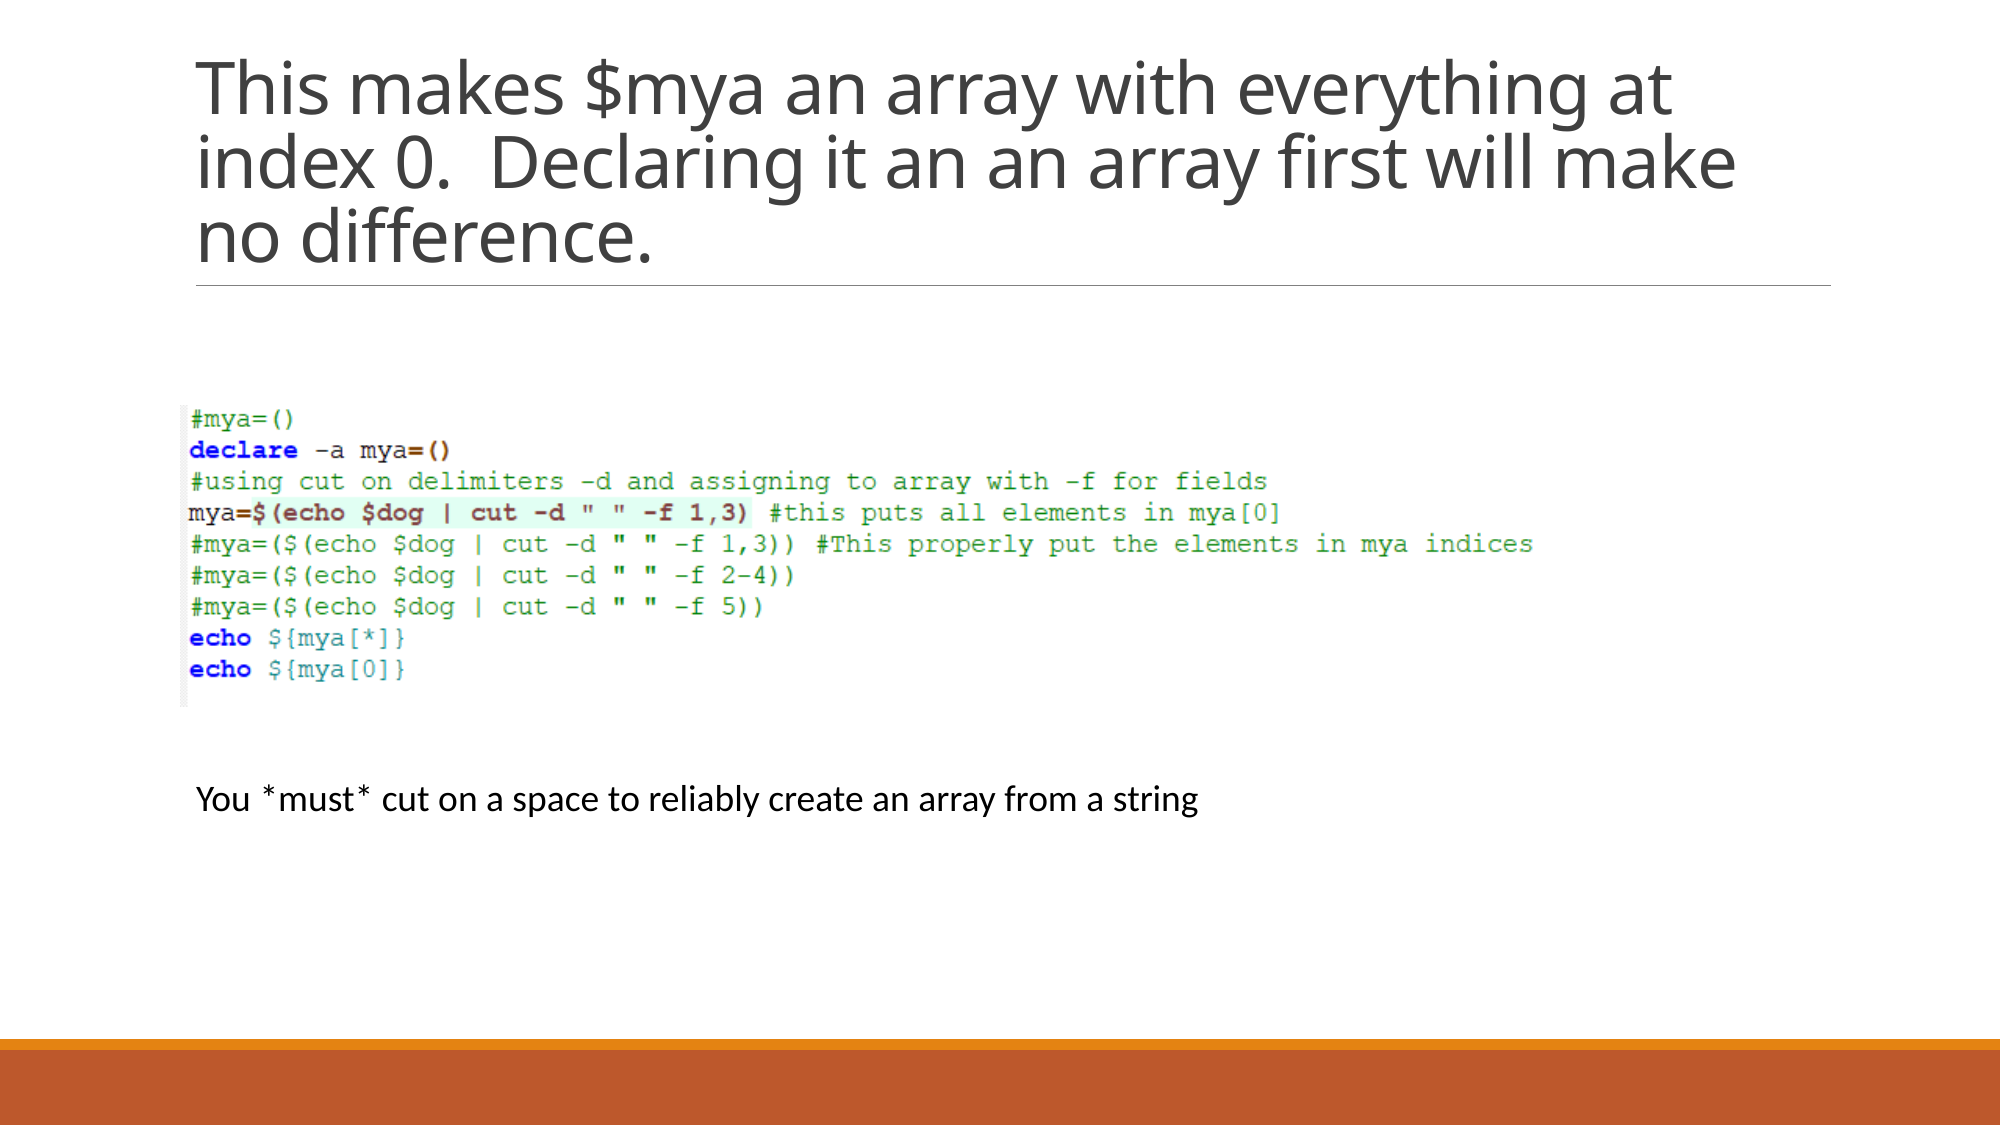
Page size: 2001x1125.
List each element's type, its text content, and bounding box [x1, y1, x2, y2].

picture [179, 404, 1567, 708]
title This makes $mya an array with everything at index 0. Declaring it an an array first will make no difference. [180, 47, 1830, 285]
text_box You *must* cut on a space to reliably create an array from a string [181, 766, 1215, 827]
